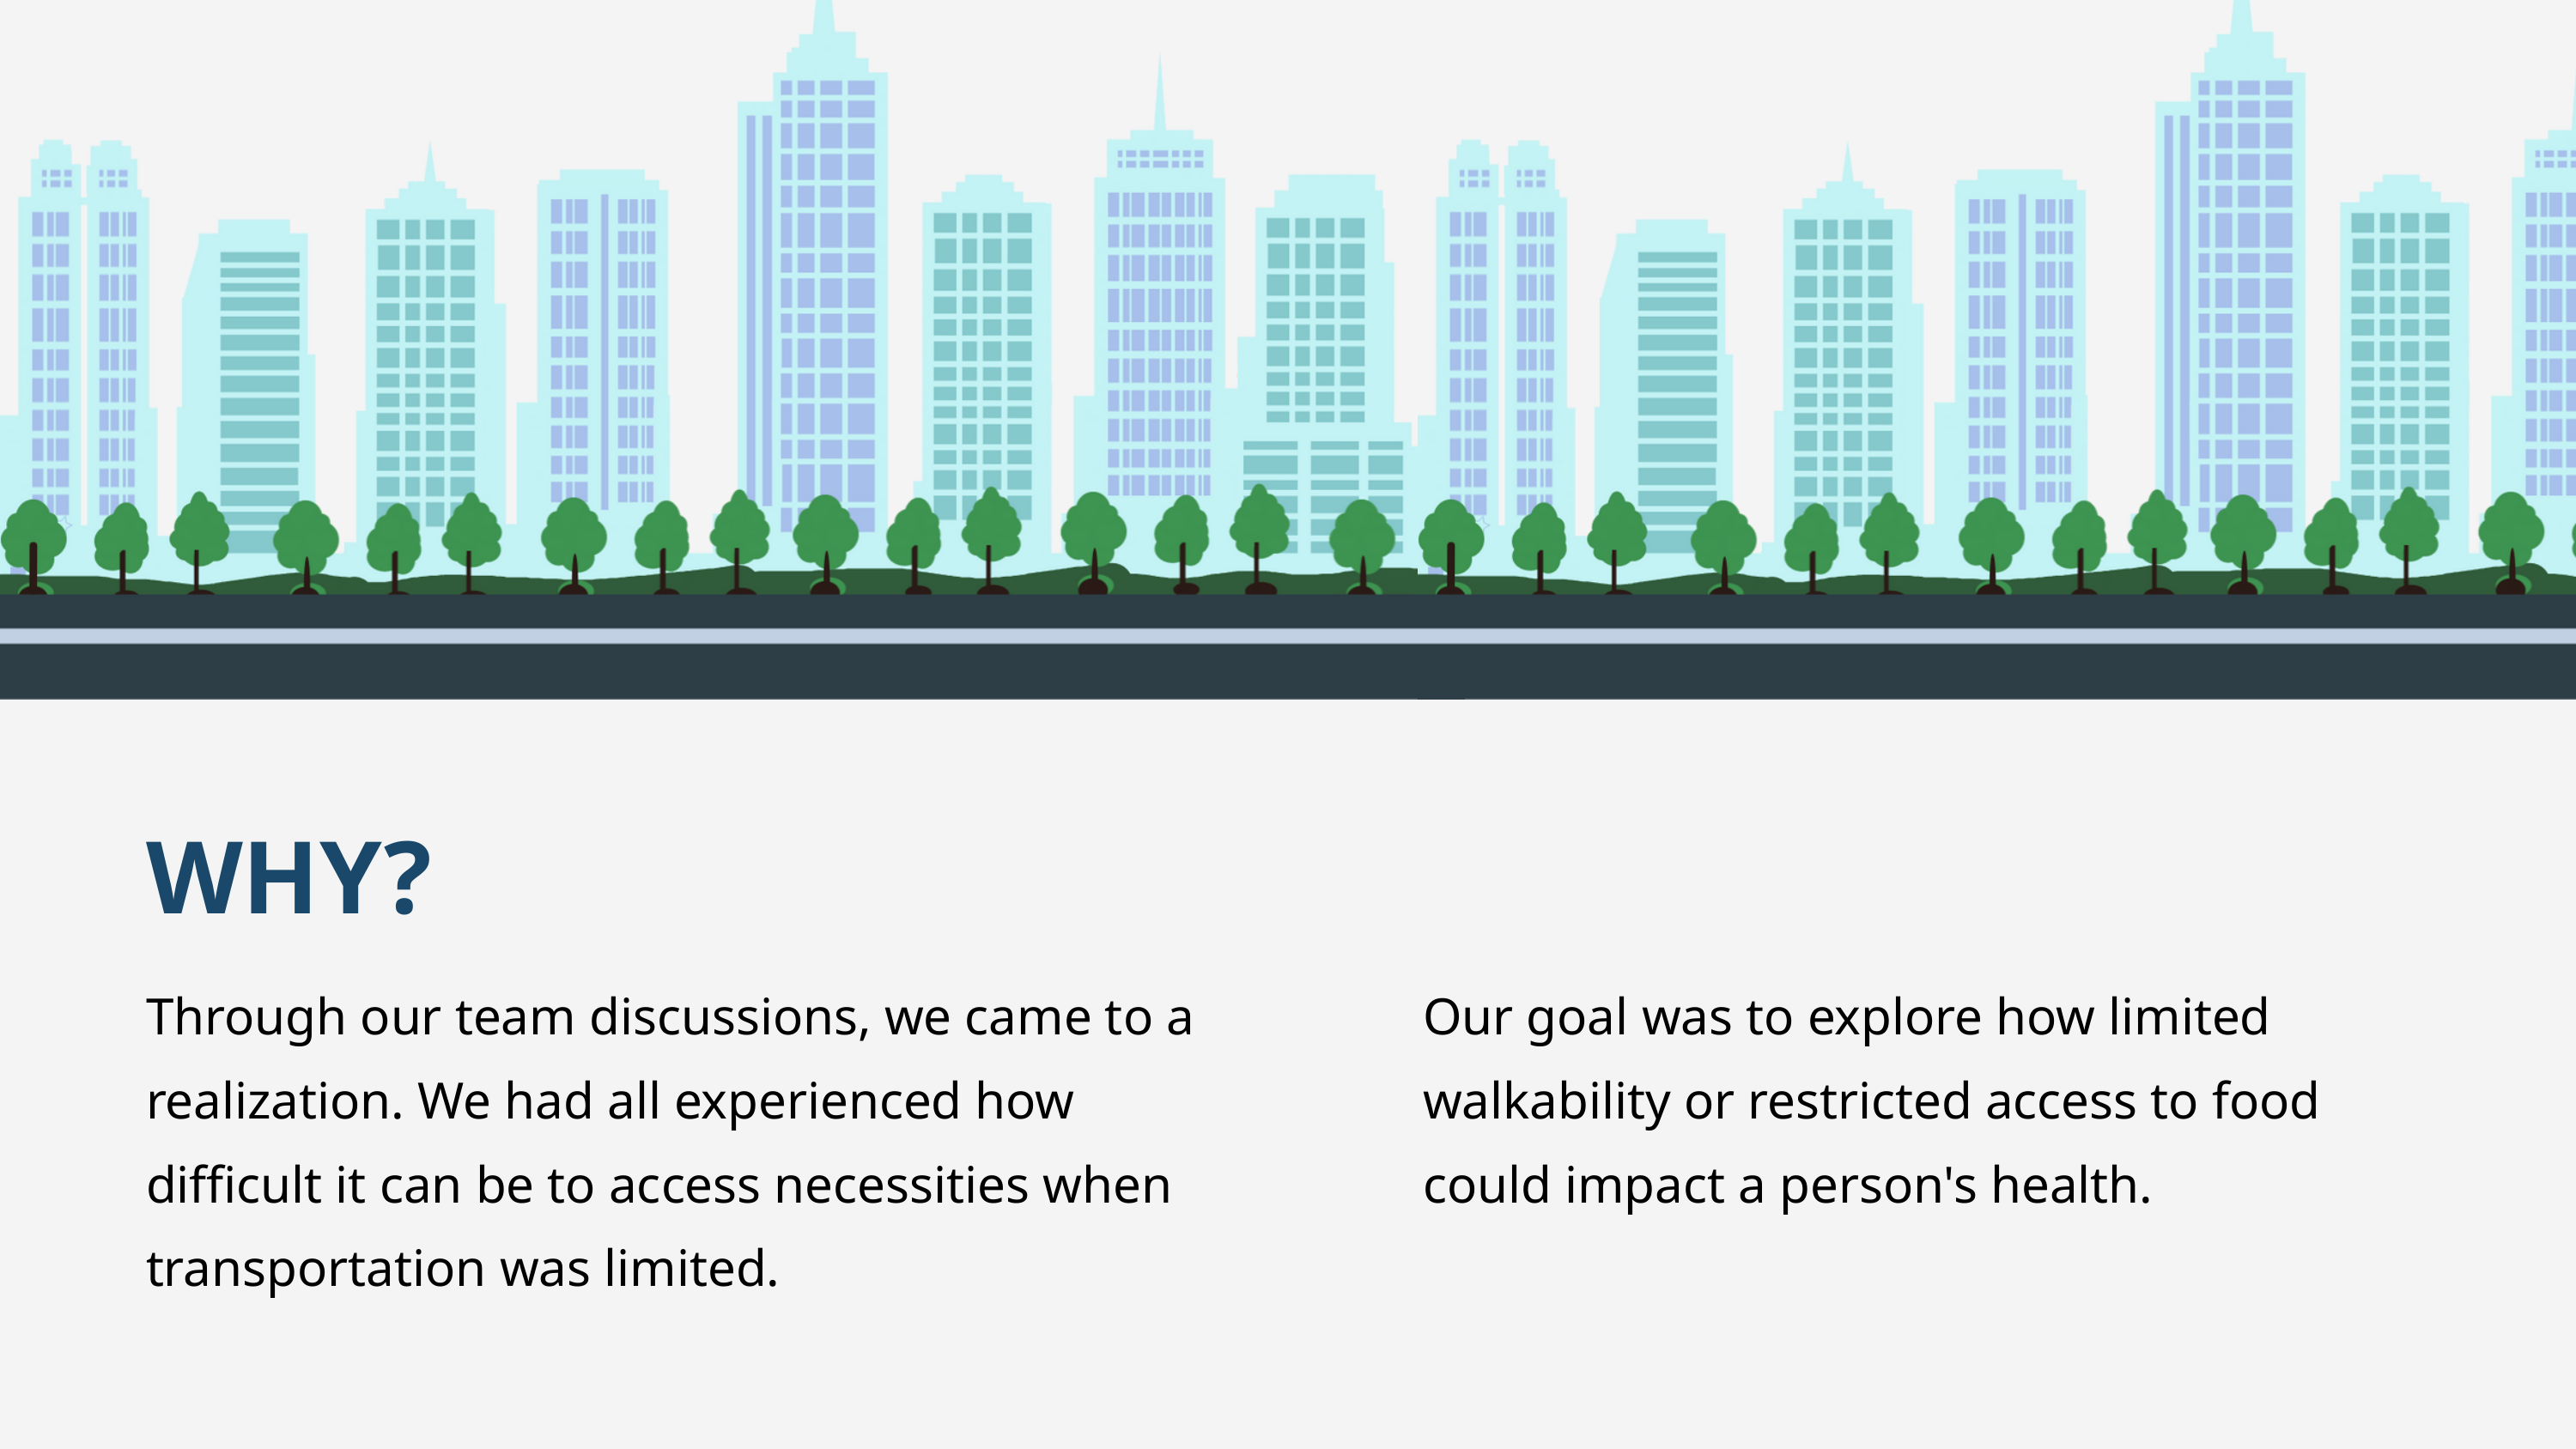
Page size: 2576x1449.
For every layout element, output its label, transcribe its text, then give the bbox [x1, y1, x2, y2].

text_box Our goal was to explore how limited walkability or restricted access to food could impact a person's health. [1423, 960, 2432, 1213]
text_box WHY? [145, 784, 931, 934]
picture [0, 0, 2576, 700]
text_box Through our team discussions, we came to a realization. We had all experienced how difficult it can be to access necessities when transportation was limited. [145, 960, 1246, 1297]
